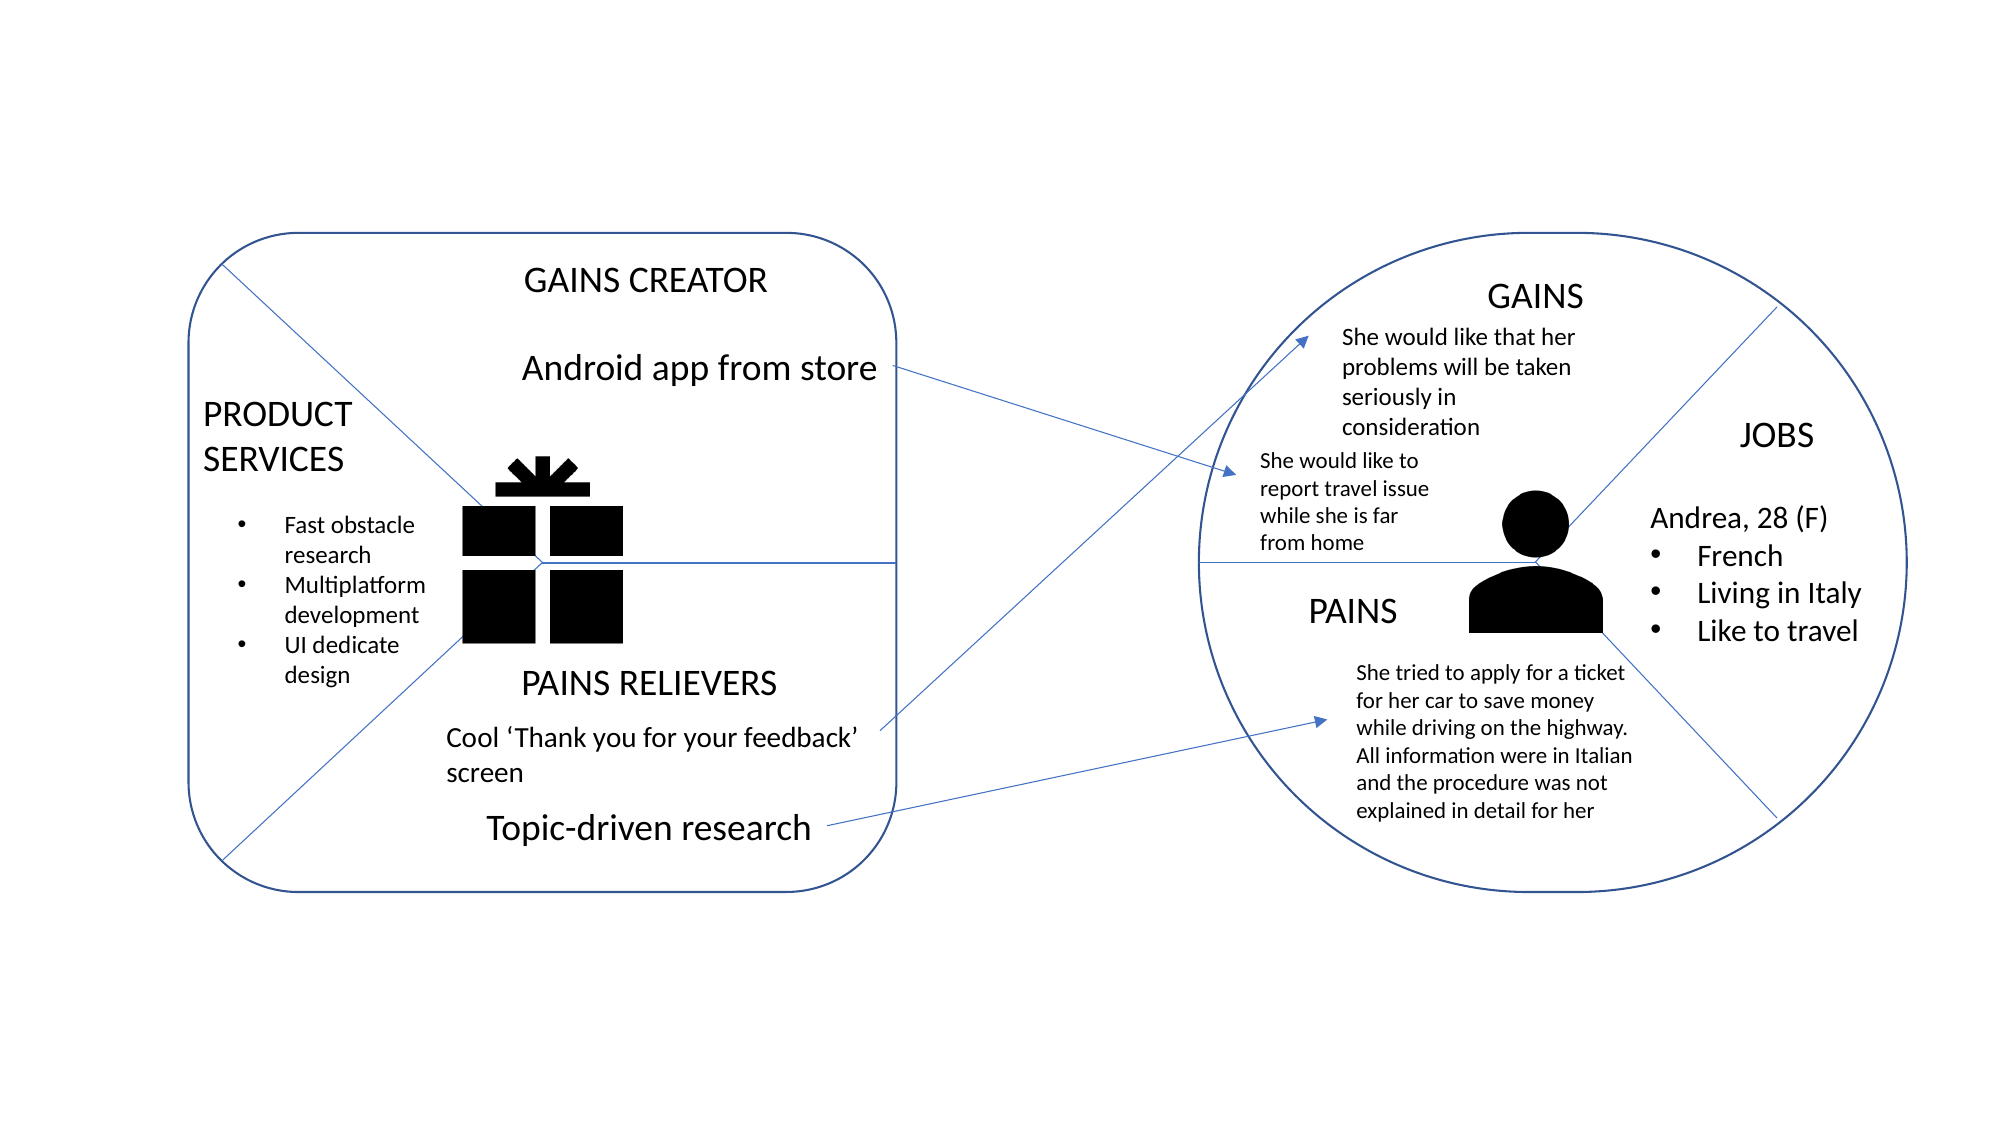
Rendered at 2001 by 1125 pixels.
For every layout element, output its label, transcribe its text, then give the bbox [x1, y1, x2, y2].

picture [1435, 461, 1636, 662]
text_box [221, 263, 543, 563]
text_box [1288, 231, 1908, 894]
text_box PAINS RELIEVERS [543, 650, 793, 710]
text_box She would like that her problems will be taken seriously in consideration [1327, 313, 1534, 448]
text_box [187, 231, 898, 894]
text_box She would like to report travel issue while she is far from home [1309, 438, 1453, 562]
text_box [222, 562, 543, 860]
text_box Topic-driven research [543, 796, 828, 856]
text_box PRODUCT SERVICES [188, 381, 221, 487]
text_box She tried to apply for a ticket for her car to save money while driving on the highway. All information were in Italian and the procedure was not explained in detail for her [1341, 650, 1655, 831]
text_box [829, 719, 1328, 827]
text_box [1534, 306, 1778, 562]
text_box GAINS [1472, 263, 1600, 313]
text_box JOBS [1778, 402, 1830, 463]
text_box Android app from store [543, 335, 879, 396]
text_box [1535, 562, 1778, 819]
text_box Andrea, 28 (F) French Living in Italy Like to travel [1778, 490, 1878, 692]
picture [429, 435, 656, 662]
text_box PAINS [1309, 578, 1435, 639]
text_box Cool ‘Thank you for your feedback’ screen [543, 710, 879, 796]
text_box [879, 335, 1309, 731]
text_box GAINS CREATOR [509, 248, 784, 308]
